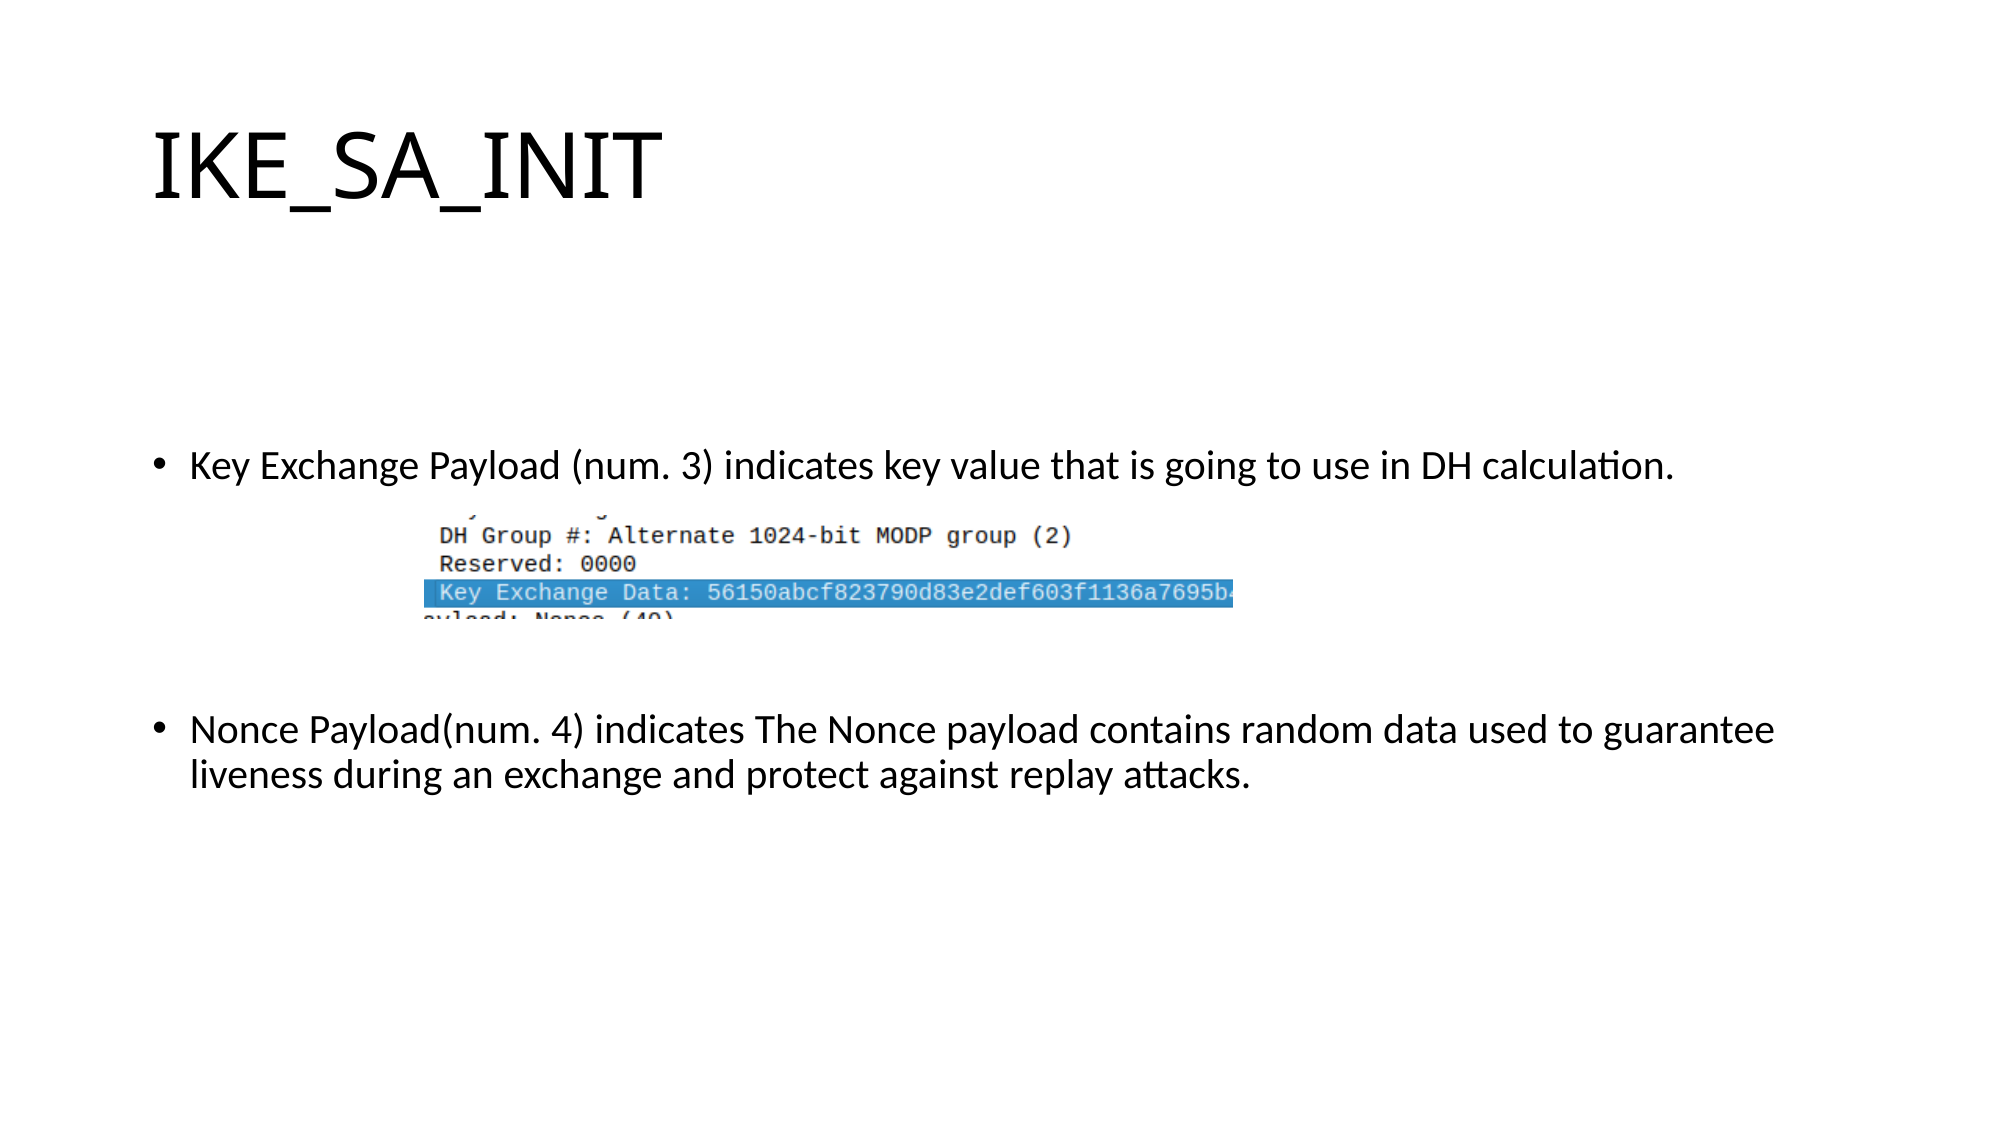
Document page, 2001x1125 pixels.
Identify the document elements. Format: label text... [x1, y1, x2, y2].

title IKE_SA_INIT [137, 59, 1863, 278]
picture [424, 515, 1233, 619]
list Key Exchange Payload (num. 3) indicates key value that is going to use in DH calculation. Nonce Payload(num. 4) indicates The Nonce payload contains random data used to guarantee liveness during an exchange and protect against replay attacks. [137, 299, 1863, 1014]
